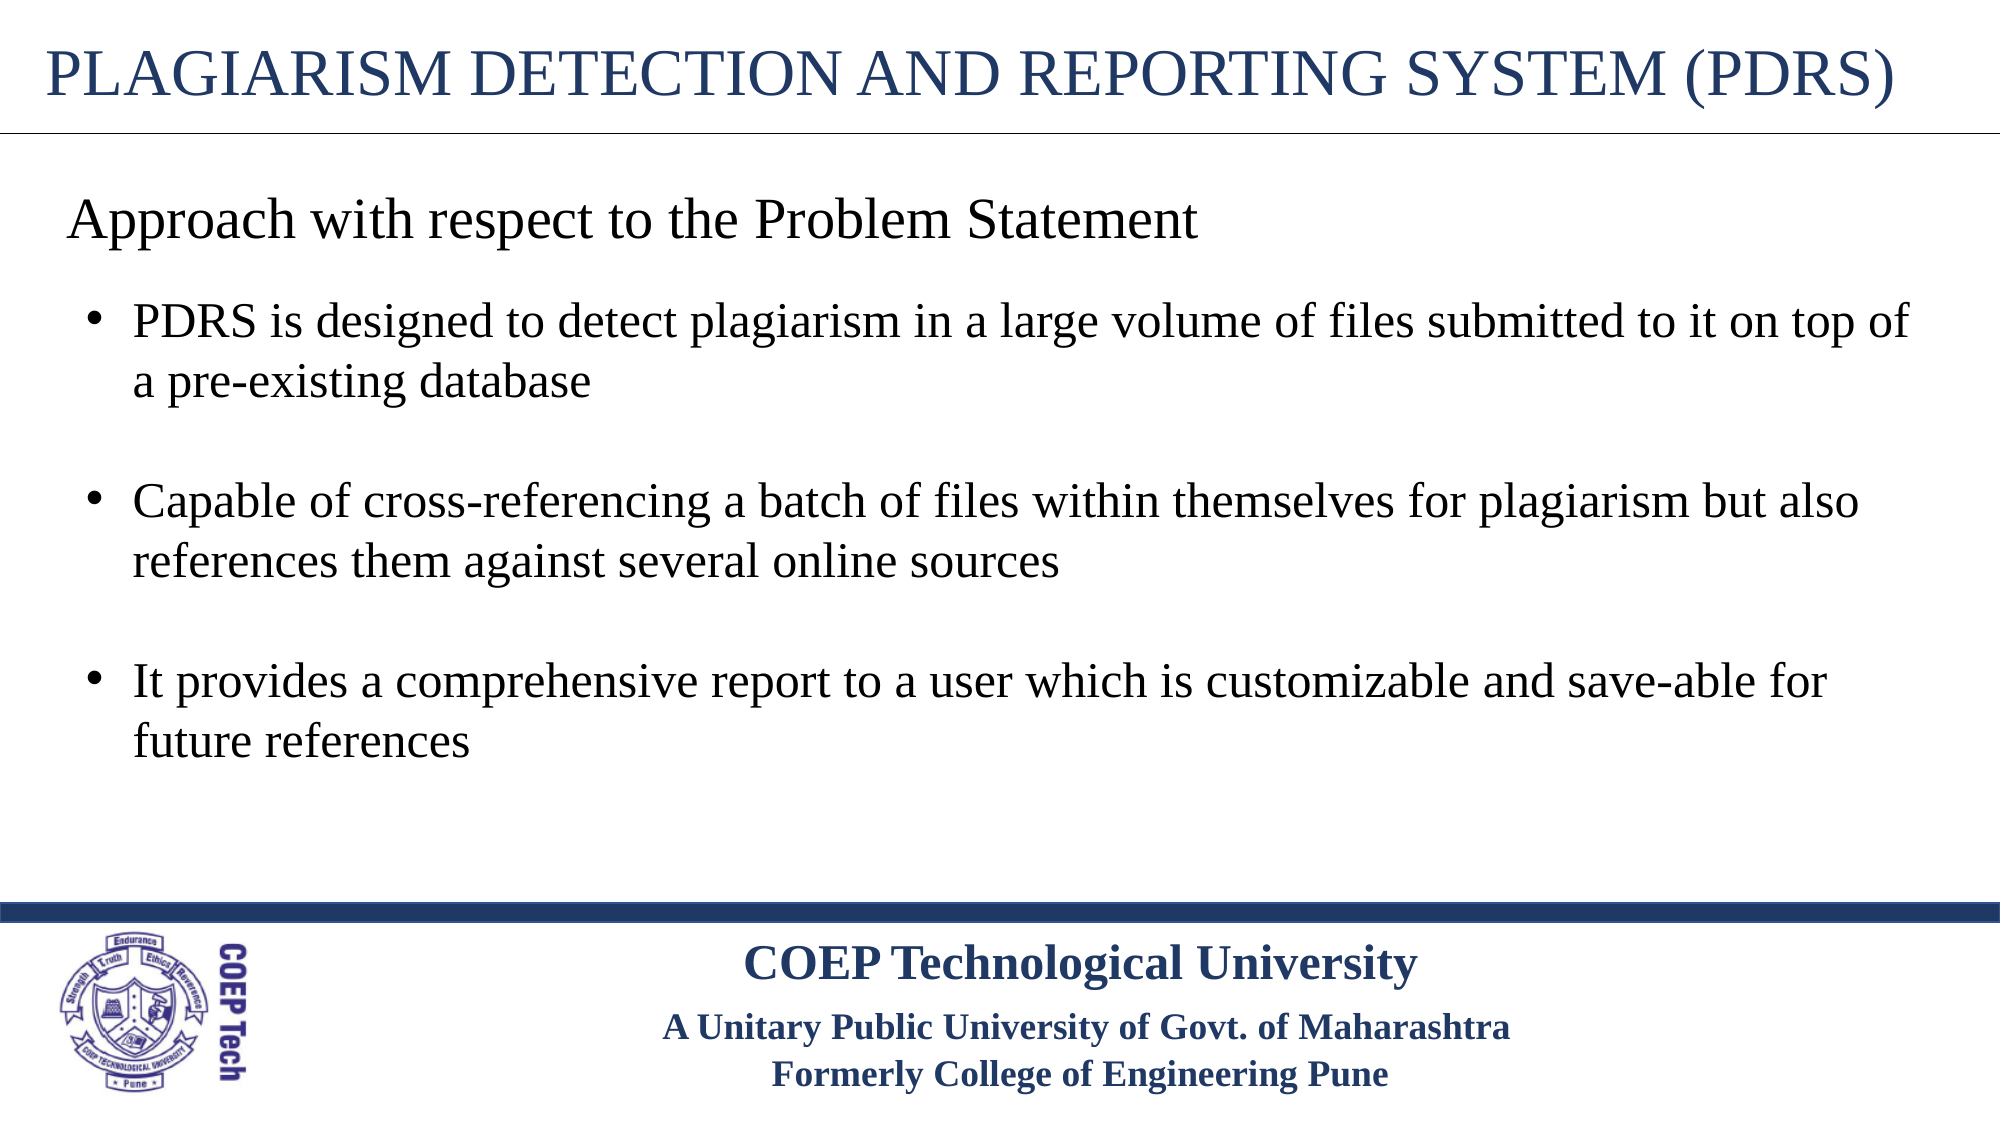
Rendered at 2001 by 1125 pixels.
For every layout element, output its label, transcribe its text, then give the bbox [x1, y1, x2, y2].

text_box Approach with respect to the Problem Statement [51, 172, 1657, 258]
text_box PDRS is designed to detect plagiarism in a large volume of files submitted to it on top of a pre-existing database Capable of cross-referencing a batch of files within themselves for plagiarism but also references them against several online sources It provides a comprehensive report to a user which is customizable and save-able for future references [70, 279, 1931, 775]
text_box PLAGIARISM DETECTION AND REPORTING SYSTEM (PDRS) [30, 21, 2000, 116]
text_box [0, 903, 2000, 1104]
